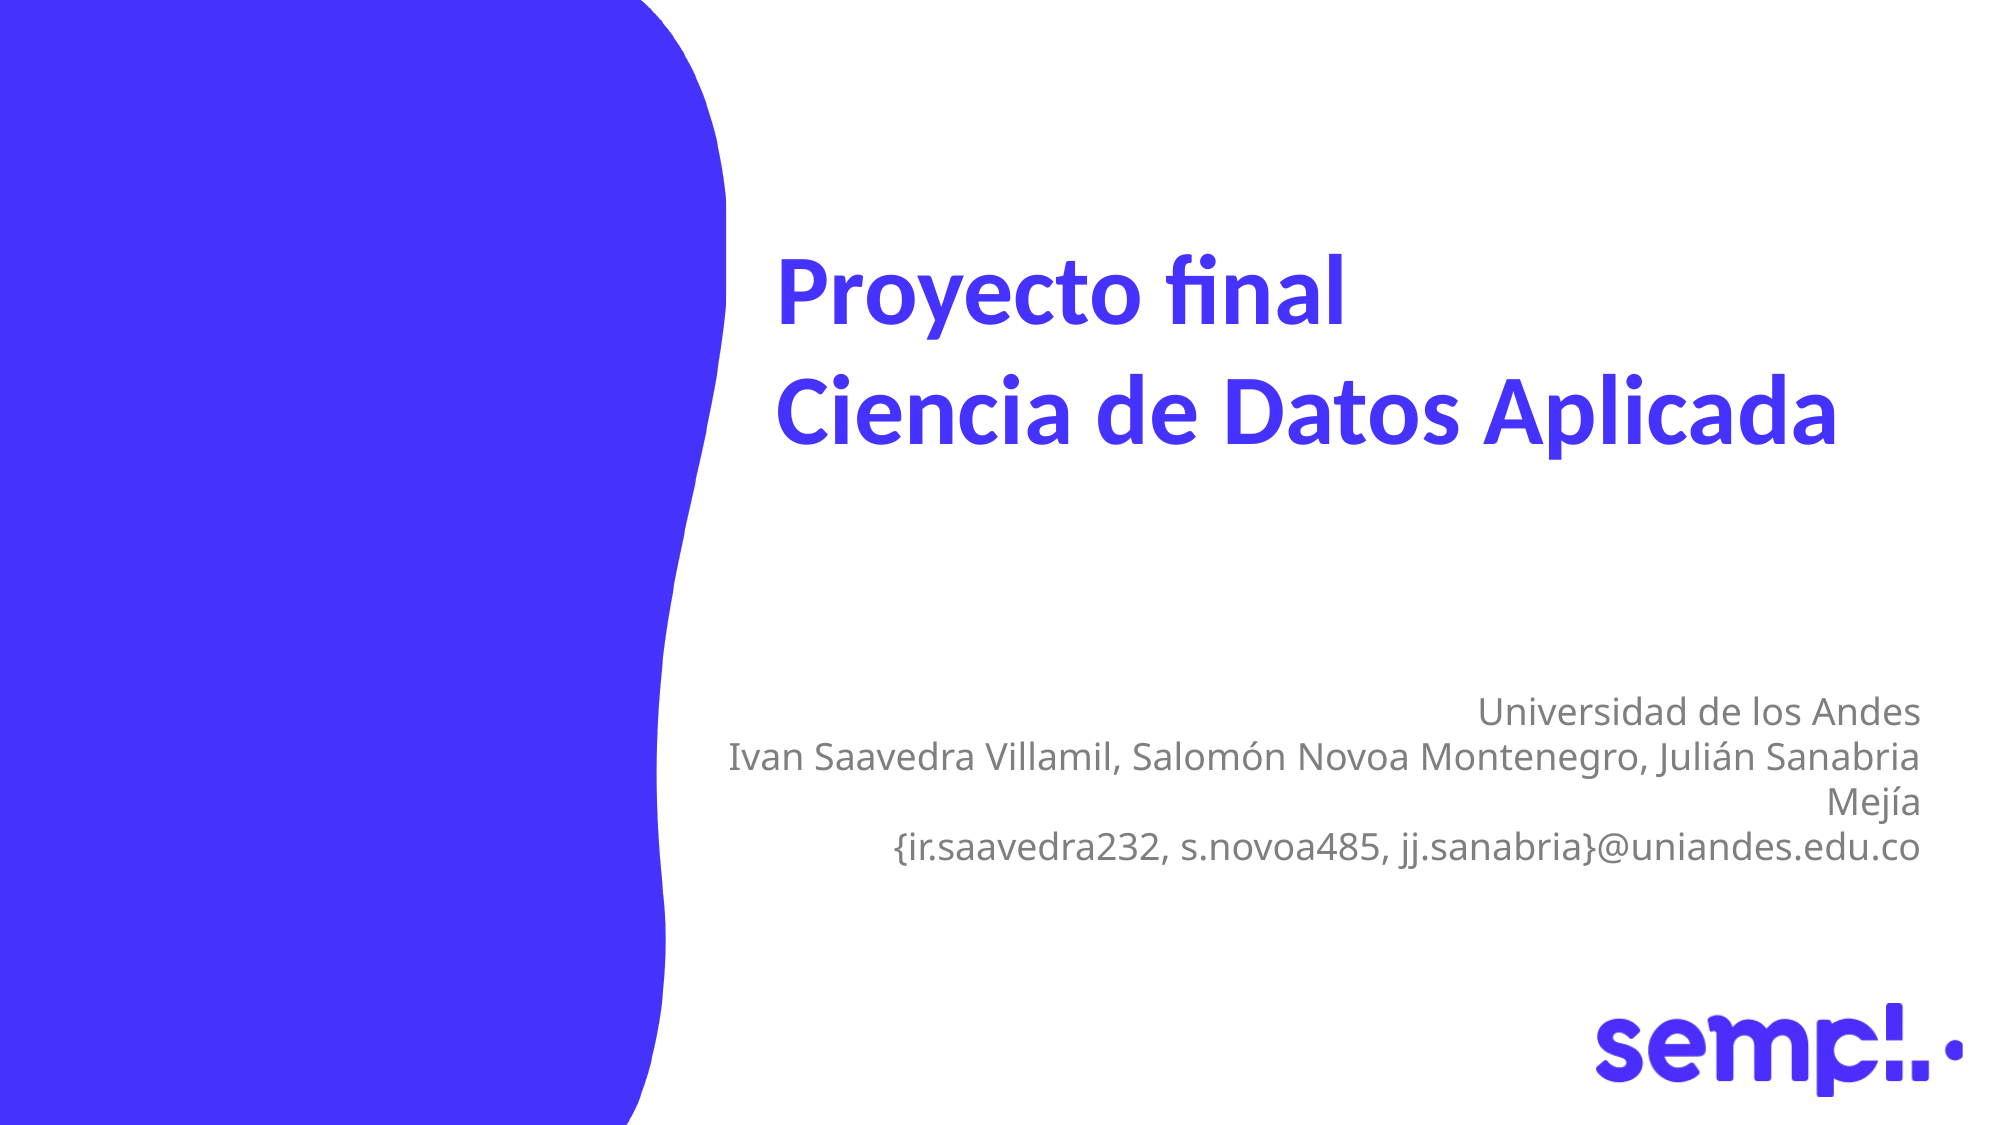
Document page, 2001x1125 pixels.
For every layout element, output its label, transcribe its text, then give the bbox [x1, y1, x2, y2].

text_box Proyecto final Ciencia de Datos Aplicada [761, 217, 1903, 472]
picture [0, 0, 727, 1125]
text_box Universidad de los Andes Ivan Saavedra Villamil, Salomón Novoa Montenegro, Julián Sanabria Mejía​ {ir.saavedra232, s.novoa485, jj.sanabria}@uniandes.edu.co [727, 680, 1937, 875]
picture [1596, 1003, 1963, 1097]
